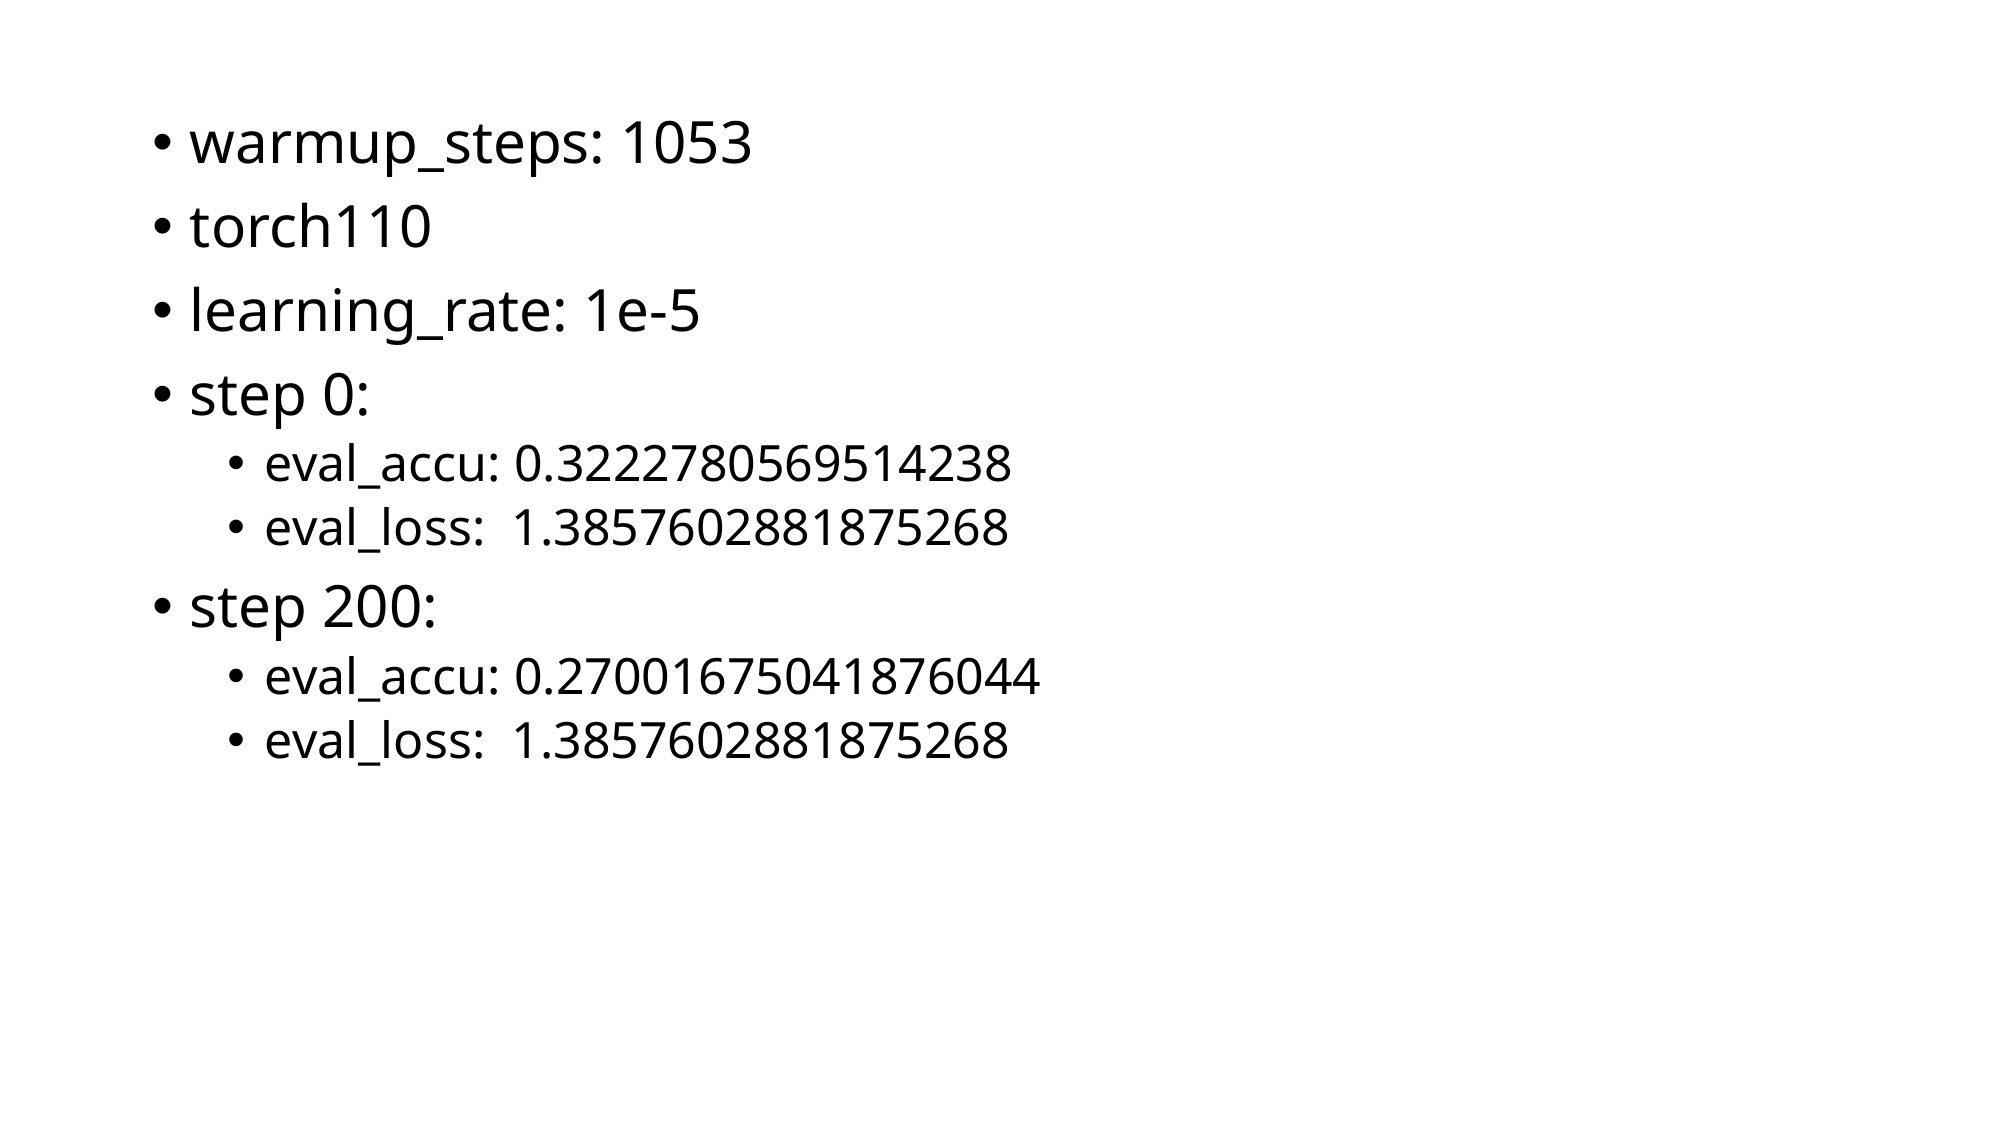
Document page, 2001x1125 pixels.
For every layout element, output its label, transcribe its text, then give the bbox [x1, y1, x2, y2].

list warmup_steps: 1053 torch110 learning_rate: 1e-5 step 0: eval_accu: 0.3222780569514238 eval_loss: 1.3857602881875268 step 200: eval_accu: 0.27001675041876044 eval_loss: 1.3857602881875268 [137, 106, 1863, 1019]
